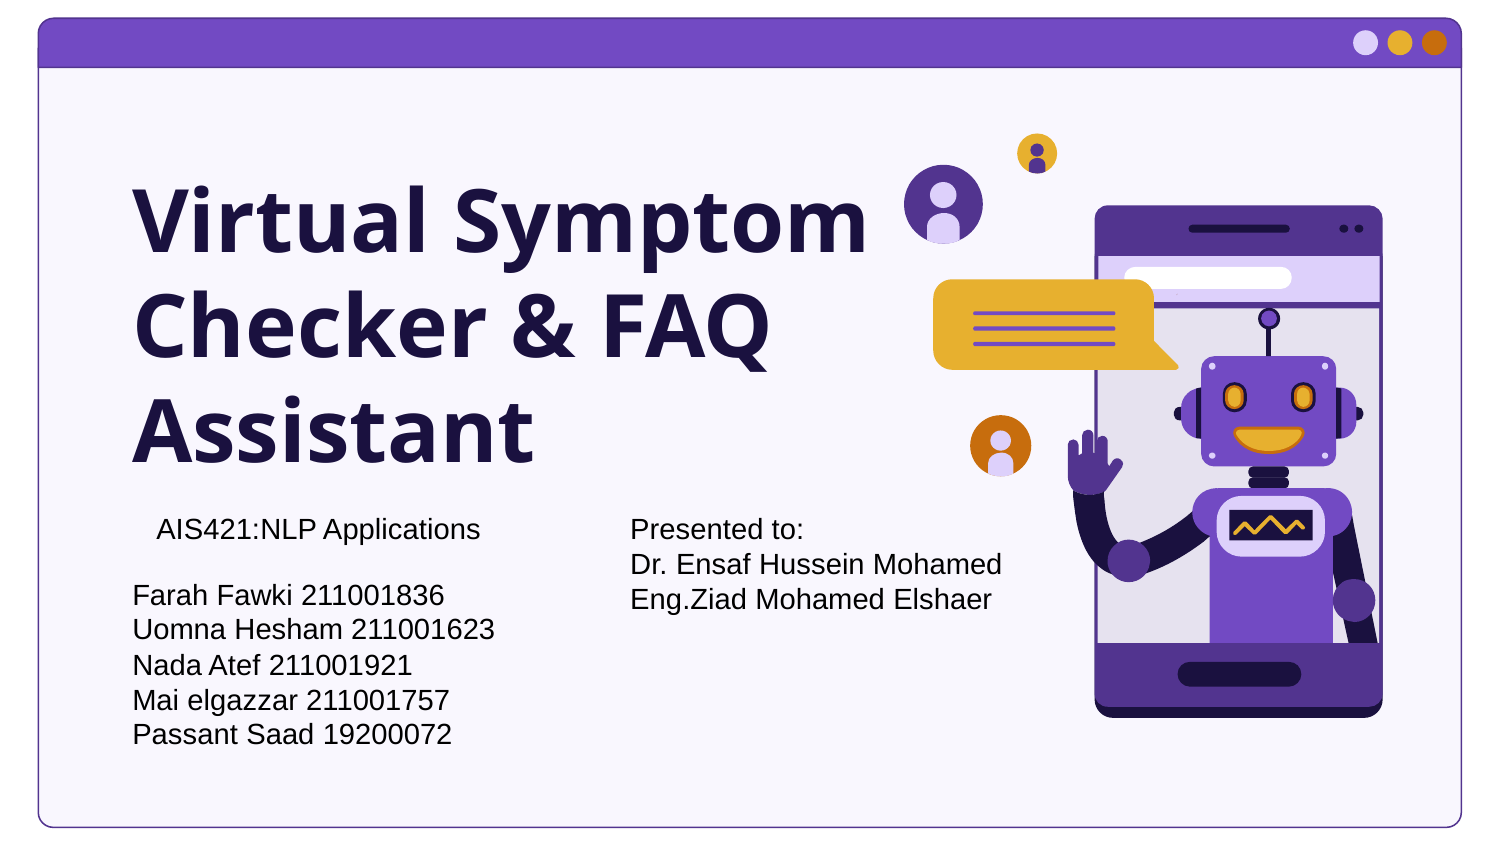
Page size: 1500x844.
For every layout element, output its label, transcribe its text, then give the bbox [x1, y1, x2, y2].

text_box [903, 133, 1383, 719]
text_box Presented to: Dr. Ensaf Hussein Mohamed Eng.Ziad Mohamed Elshaer [615, 495, 898, 631]
title Virtual Symptom Checker & FAQ Assistant [117, 258, 898, 496]
text_box AIS421:NLP Applications [141, 495, 615, 561]
text_box Farah Fawki 211001836 Uomna Hesham 211001623 Nada Atef 211001921 Mai elgazzar 211001757 Passant Saad 19200072 [117, 560, 596, 766]
